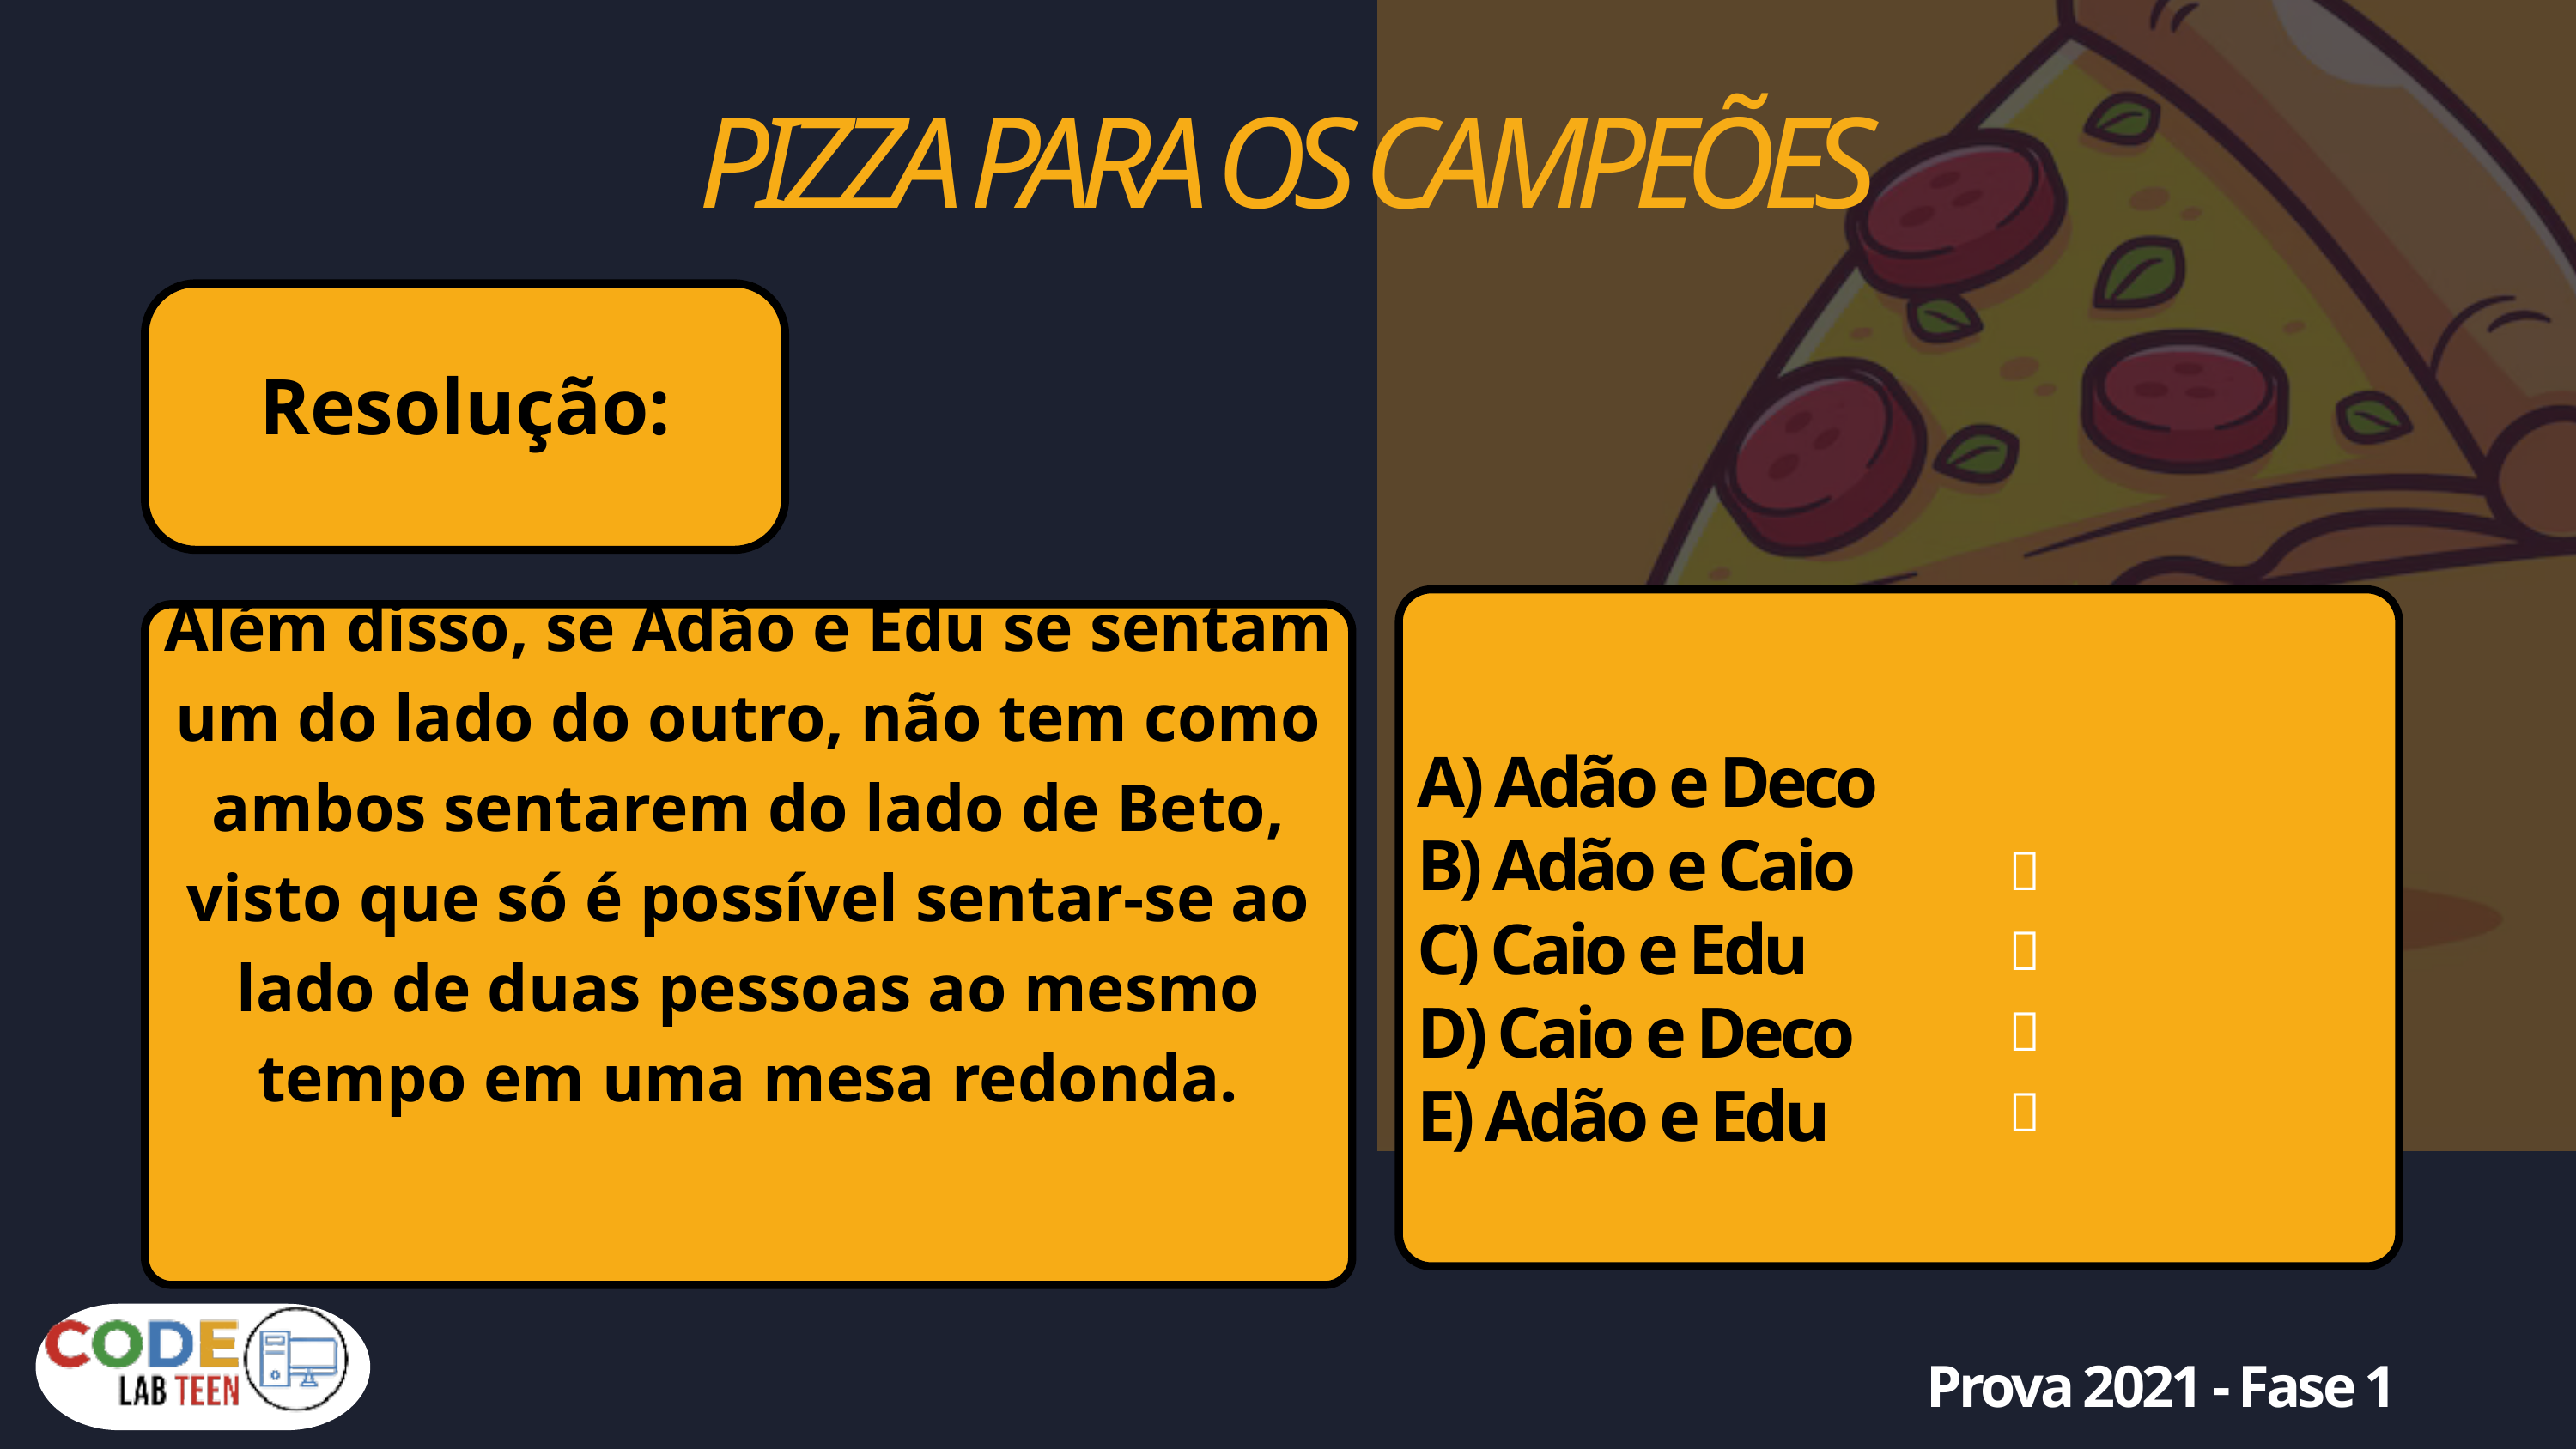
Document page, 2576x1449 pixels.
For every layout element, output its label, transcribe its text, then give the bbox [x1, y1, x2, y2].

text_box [144, 282, 786, 550]
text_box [8, 1284, 398, 1449]
text_box Prova 2021 - Fase 1 [1926, 1349, 2549, 1419]
text_box PIZZA PARA OS CAMPEÕES [173, 60, 1372, 233]
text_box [144, 603, 1352, 1286]
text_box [1376, 0, 2576, 1151]
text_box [1398, 589, 2400, 1267]
